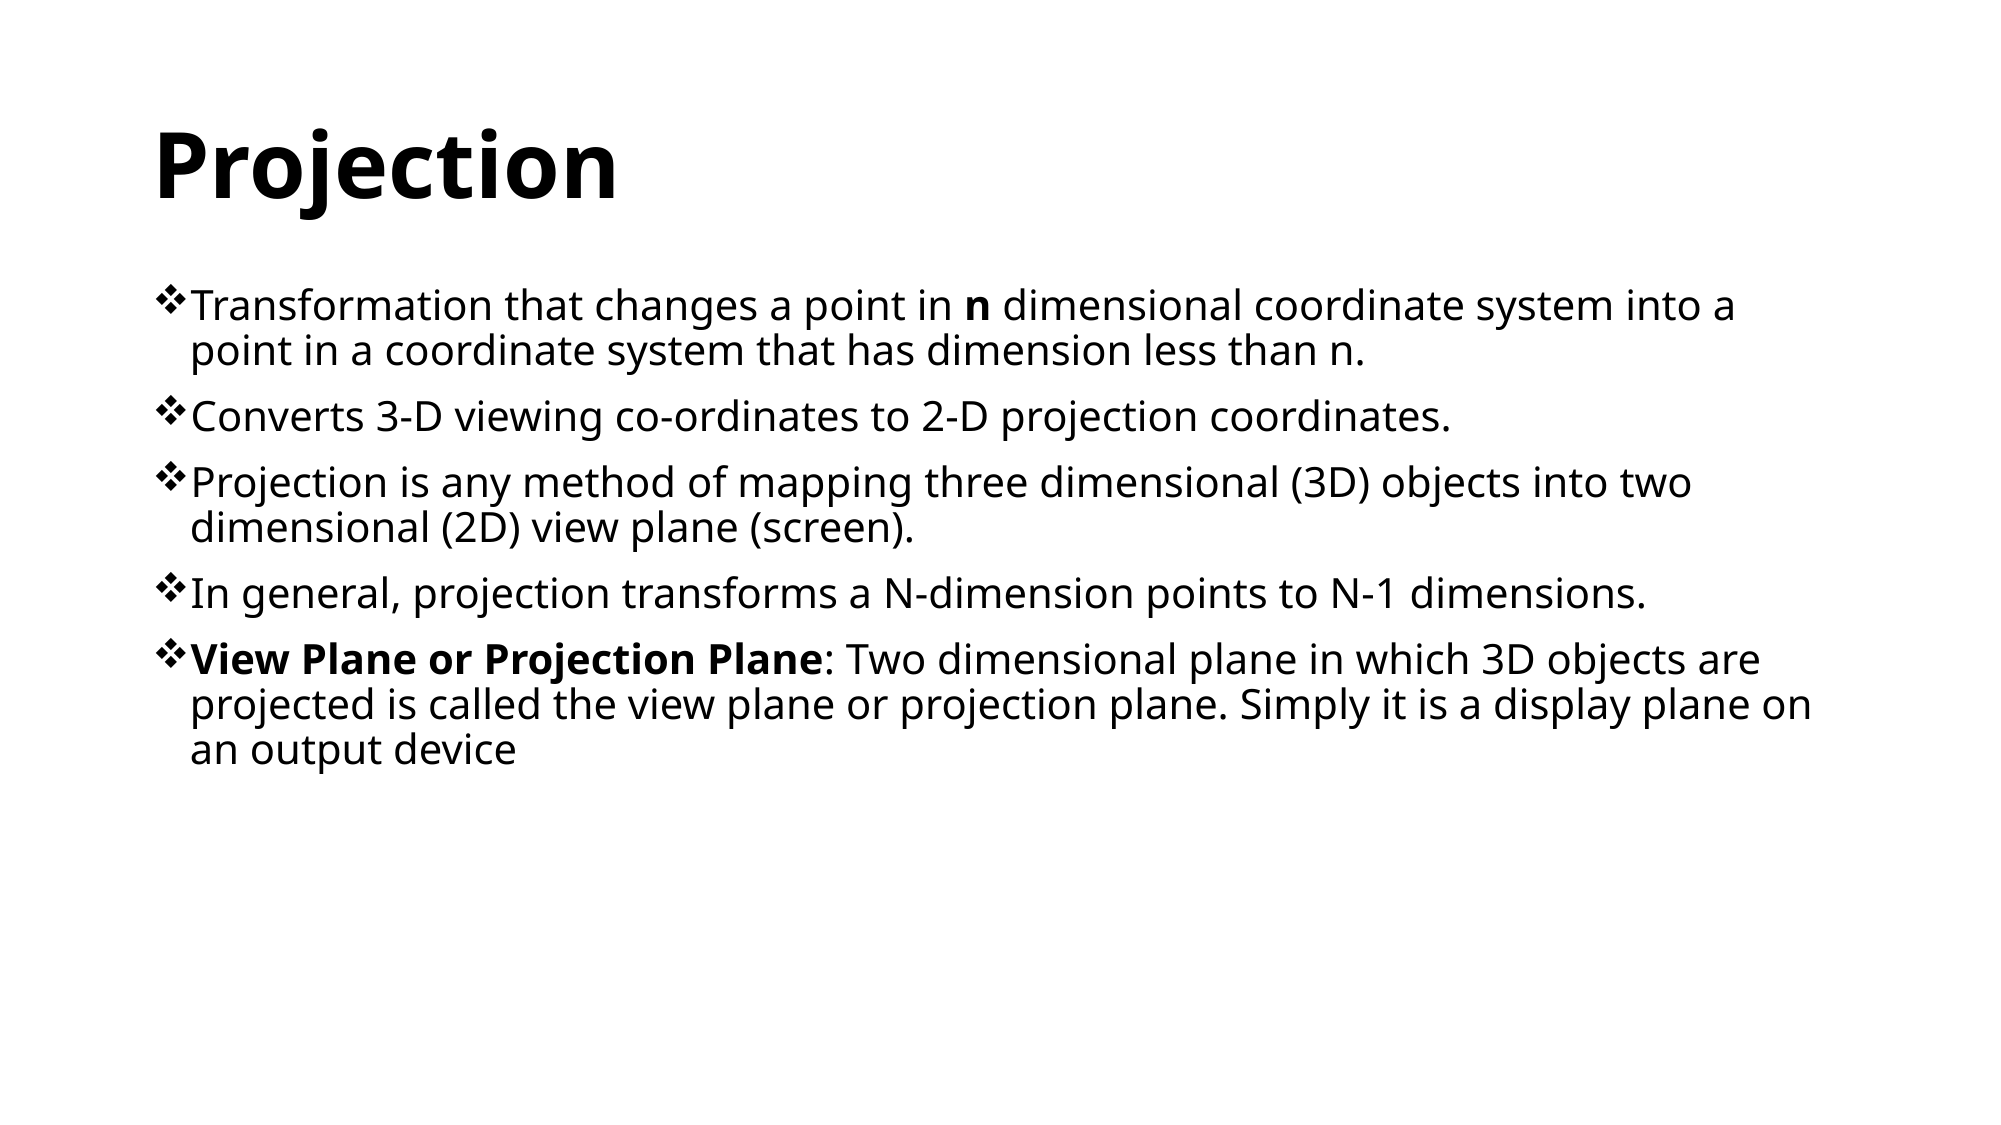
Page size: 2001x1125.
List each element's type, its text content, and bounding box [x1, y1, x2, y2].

title Projection [137, 59, 1863, 277]
list Transformation that changes a point in n dimensional coordinate system into a point in a coordinate system that has dimension less than n. Converts 3-D viewing co-ordinates to 2-D projection coordinates. Projection is any method of mapping three dimensional (3D) objects into two dimensional (2D) view plane (screen). In general, projection transforms a N-dimension points to N-1 dimensions. View Plane or Projection Plane: Two dimensional plane in which 3D objects are projected is called the view plane or projection plane. Simply it is a display plane on an output device [137, 277, 1863, 1014]
